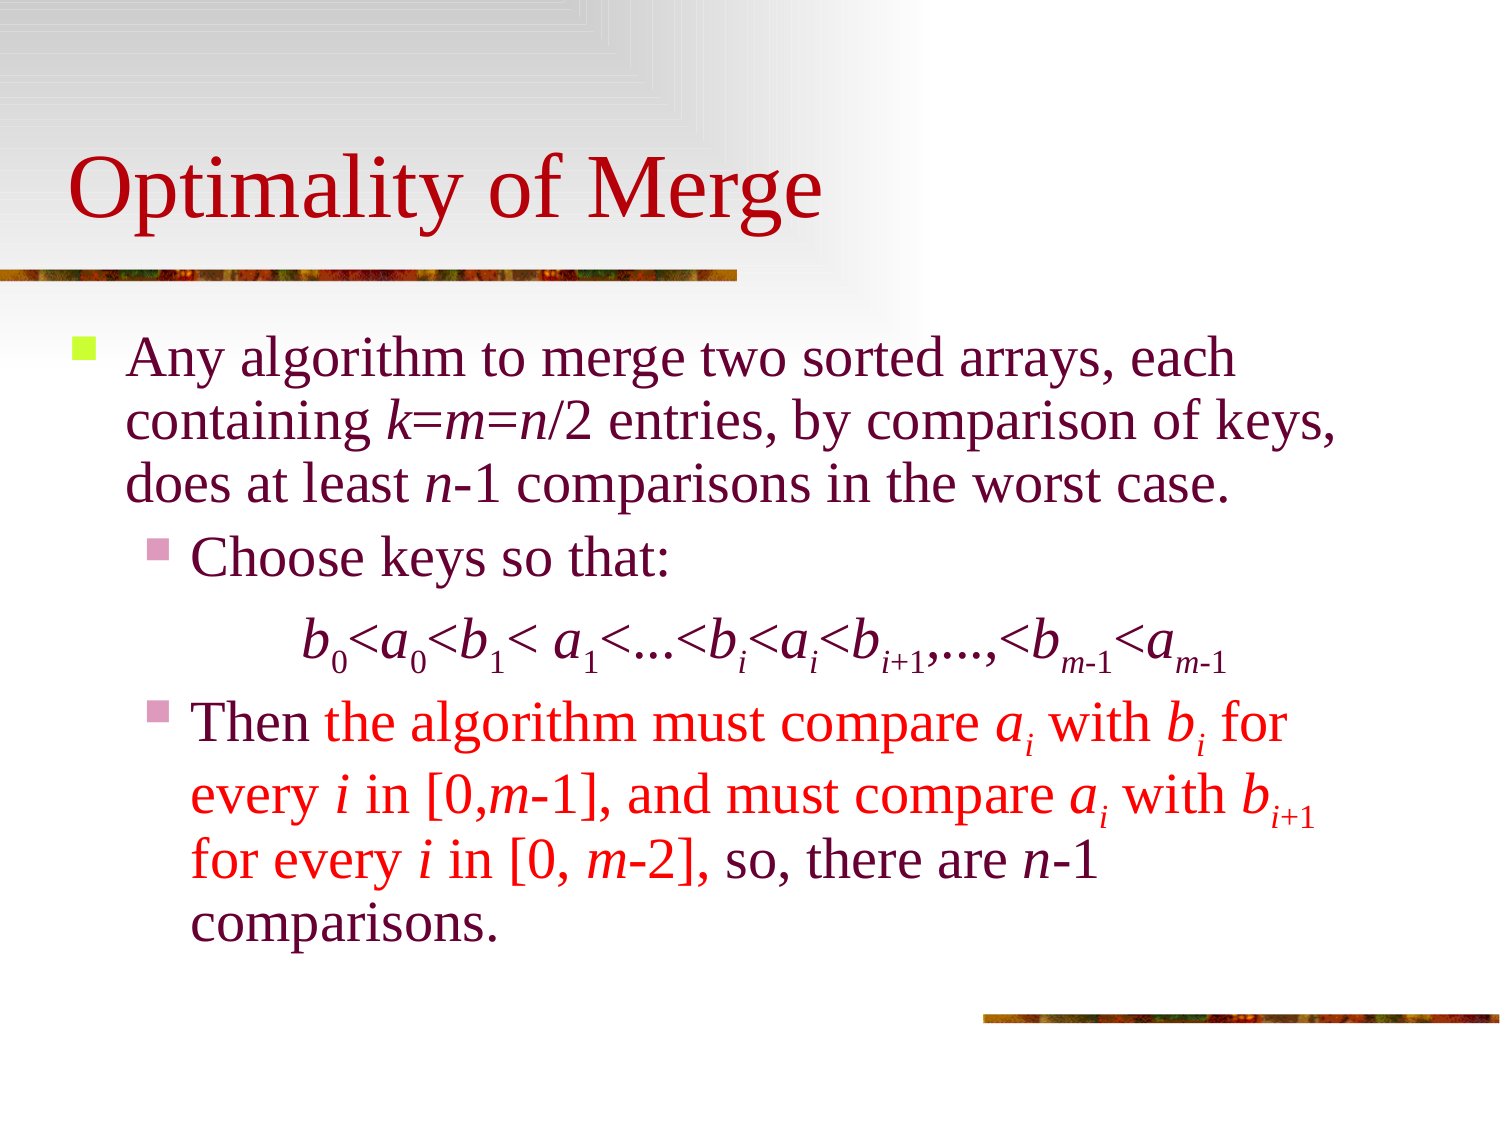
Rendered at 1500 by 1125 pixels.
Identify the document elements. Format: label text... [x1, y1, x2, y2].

picture [983, 1013, 1500, 1026]
picture [0, 268, 737, 285]
title Optimality of Merge [52, 118, 1469, 244]
list Any algorithm to merge two sorted arrays, each containing k=m=n/2 entries, by comparison of keys, does at least n-1 comparisons in the worst case. Choose keys so that: b0<a0<b1< a1<...<bi<ai<bi+1,...,<bm-1<am-1 Then the algorithm must compare ai with bi for every i in [0,m-1], and must compare ai with bi+1 for every i in [0, m-2], so, there are n-1 comparisons. [53, 318, 1401, 1013]
